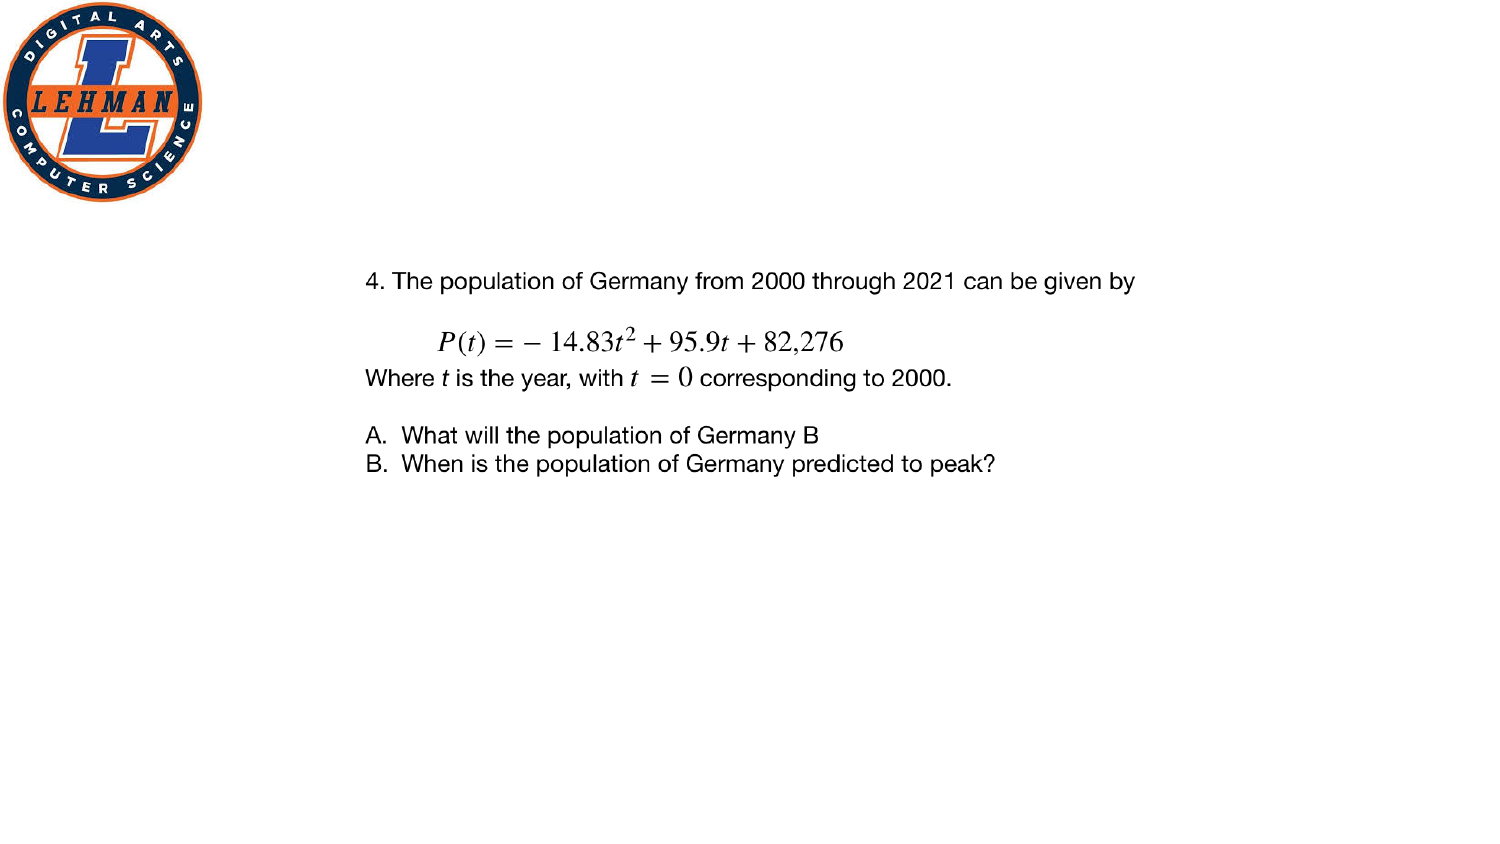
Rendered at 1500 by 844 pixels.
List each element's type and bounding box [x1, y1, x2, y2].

picture [0, 0, 204, 204]
picture [219, 172, 1322, 563]
